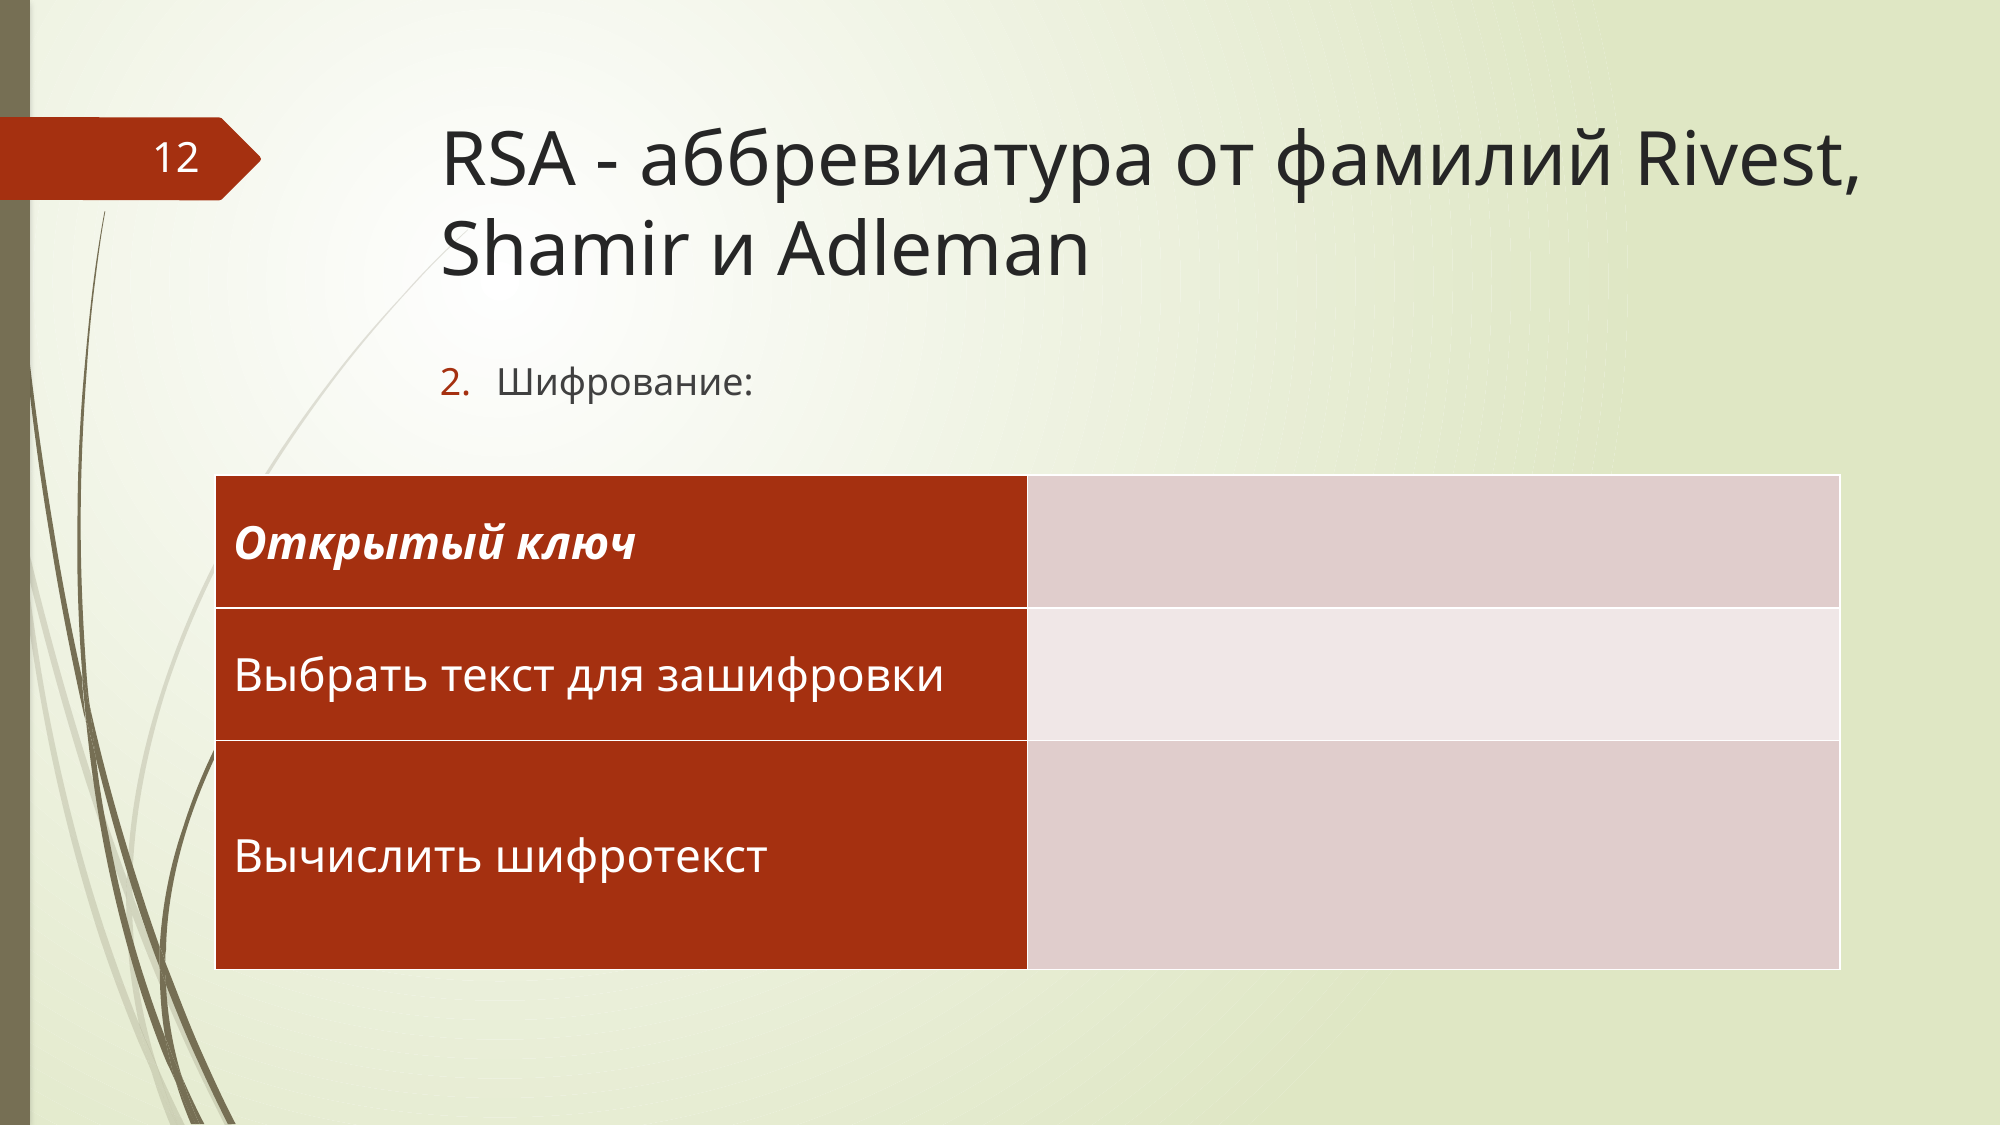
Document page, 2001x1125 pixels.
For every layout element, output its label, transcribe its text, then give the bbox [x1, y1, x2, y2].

list Шифрование: [424, 350, 1888, 970]
slide_number 12 [87, 129, 216, 190]
title RSA - аббревиатура от фамилий Rivest, Shamir и Adleman [425, 102, 1888, 313]
